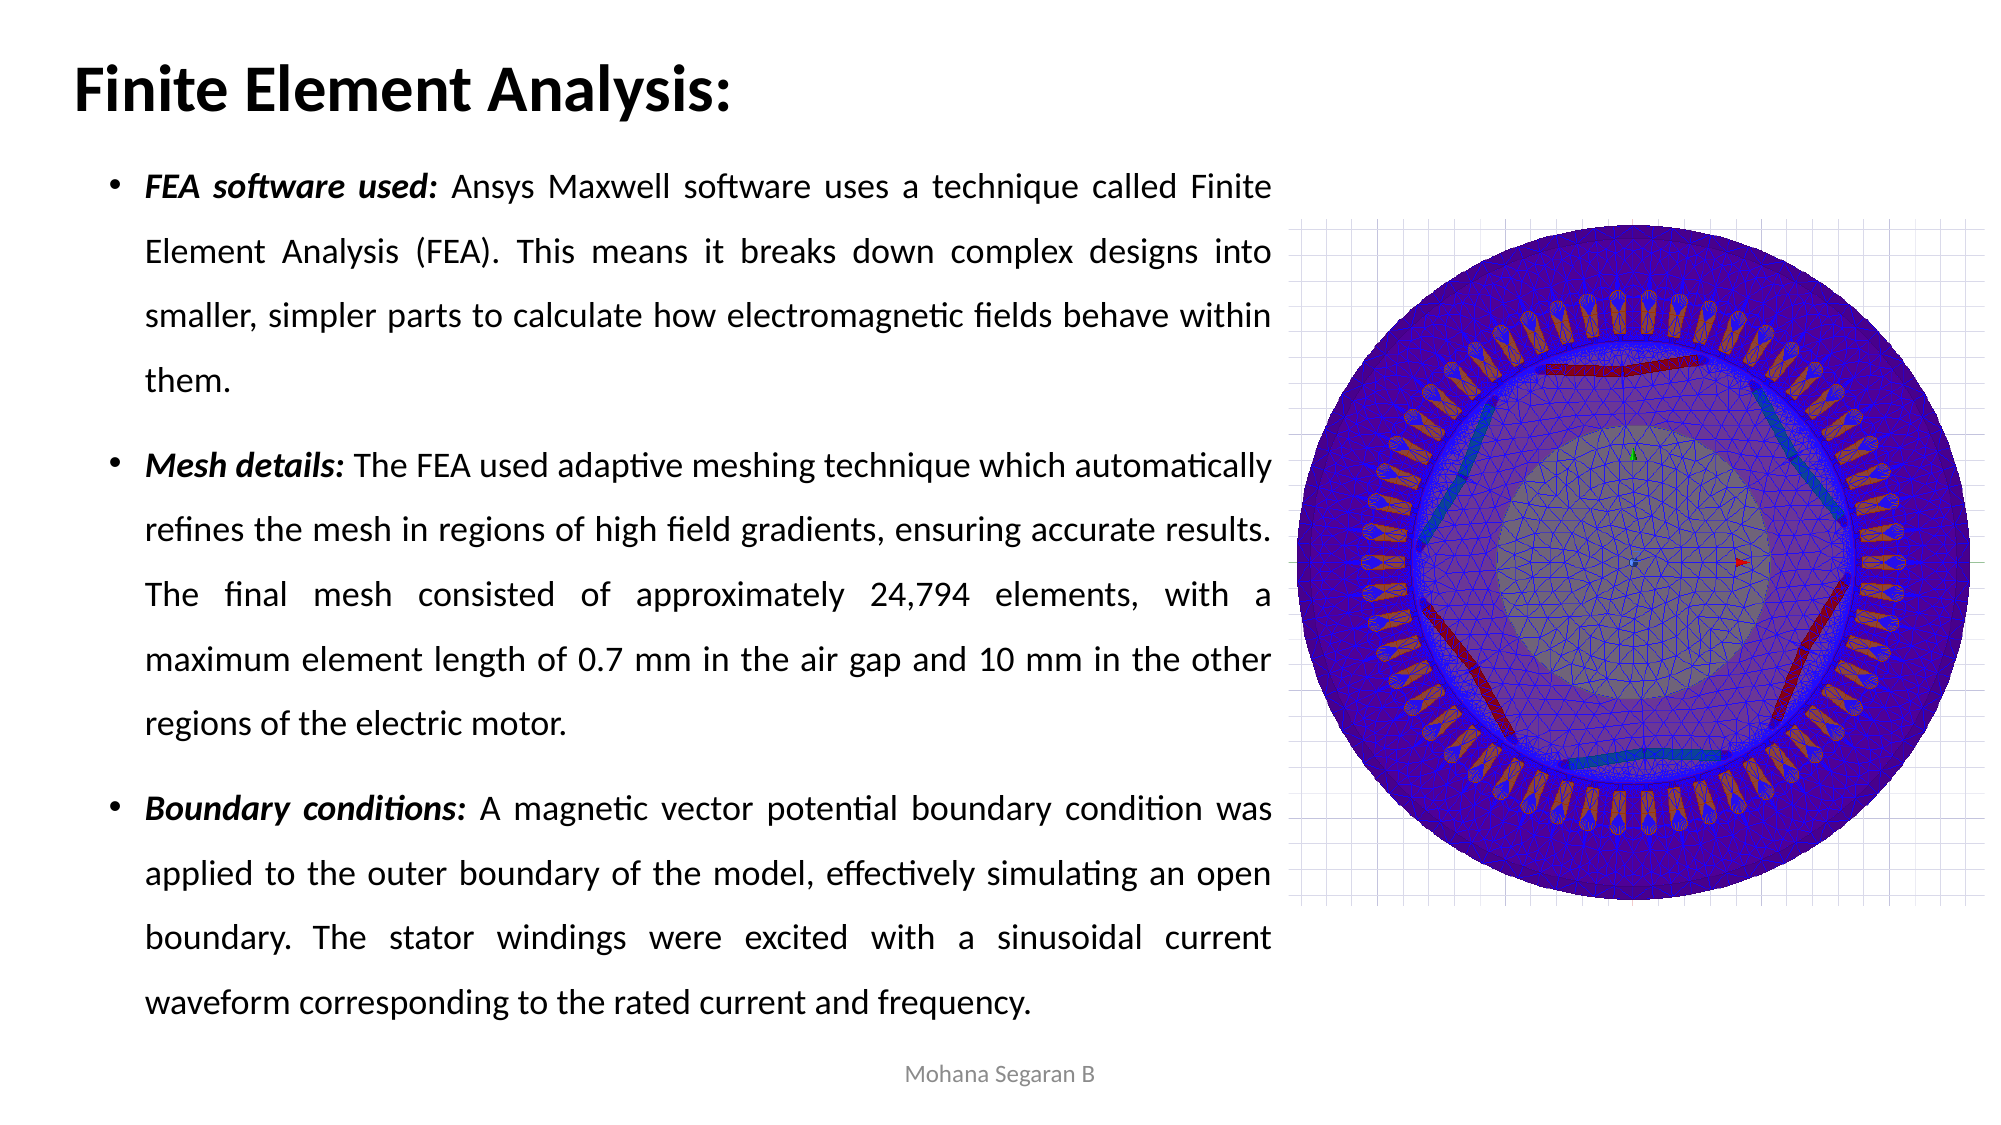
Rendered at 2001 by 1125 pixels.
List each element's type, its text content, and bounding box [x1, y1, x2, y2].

text_box Finite Element Analysis: [59, 37, 1071, 132]
list FEA software used: Ansys Maxwell software uses a technique called Finite Element Analysis (FEA). This means it breaks down complex designs into smaller, simpler parts to calculate how electromagnetic fields behave within them. Mesh details: The FEA used adaptive meshing technique which automatically refines the mesh in regions of high field gradients, ensuring accurate results. The final mesh consisted of approximately 24,794 elements, with a maximum element length of 0.7 mm in the air gap and 10 mm in the other regions of the electric motor. Boundary conditions: A magnetic vector potential boundary condition was applied to the outer boundary of the model, effectively simulating an open boundary. The stator windings were excited with a sinusoidal current waveform corresponding to the rated current and frequency. [93, 133, 1289, 1036]
picture [1288, 219, 1985, 906]
footer Mohana Segaran B [662, 1042, 1338, 1103]
